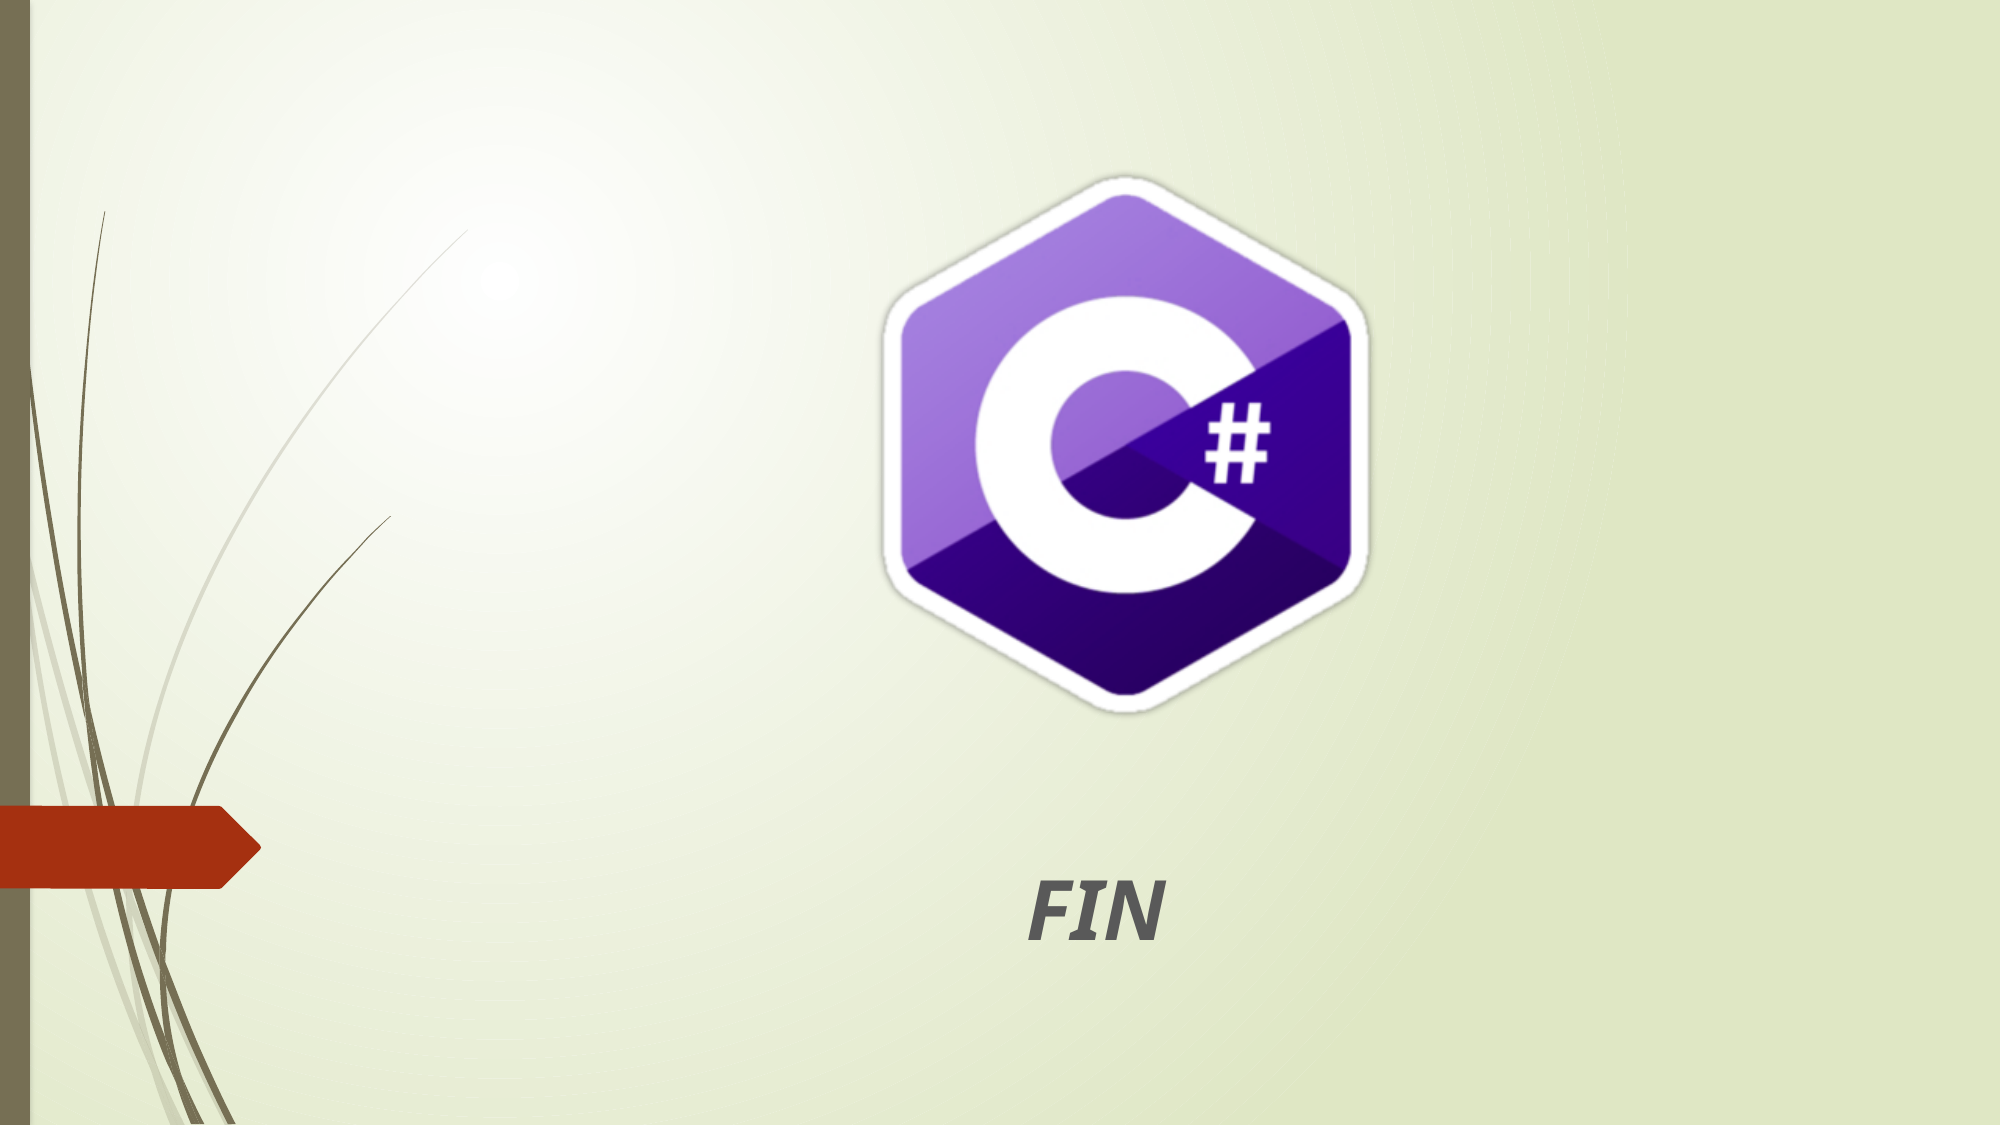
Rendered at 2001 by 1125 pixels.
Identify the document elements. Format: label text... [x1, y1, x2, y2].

list FIN [424, 849, 1888, 970]
title [424, 399, 1888, 847]
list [832, 164, 1419, 725]
